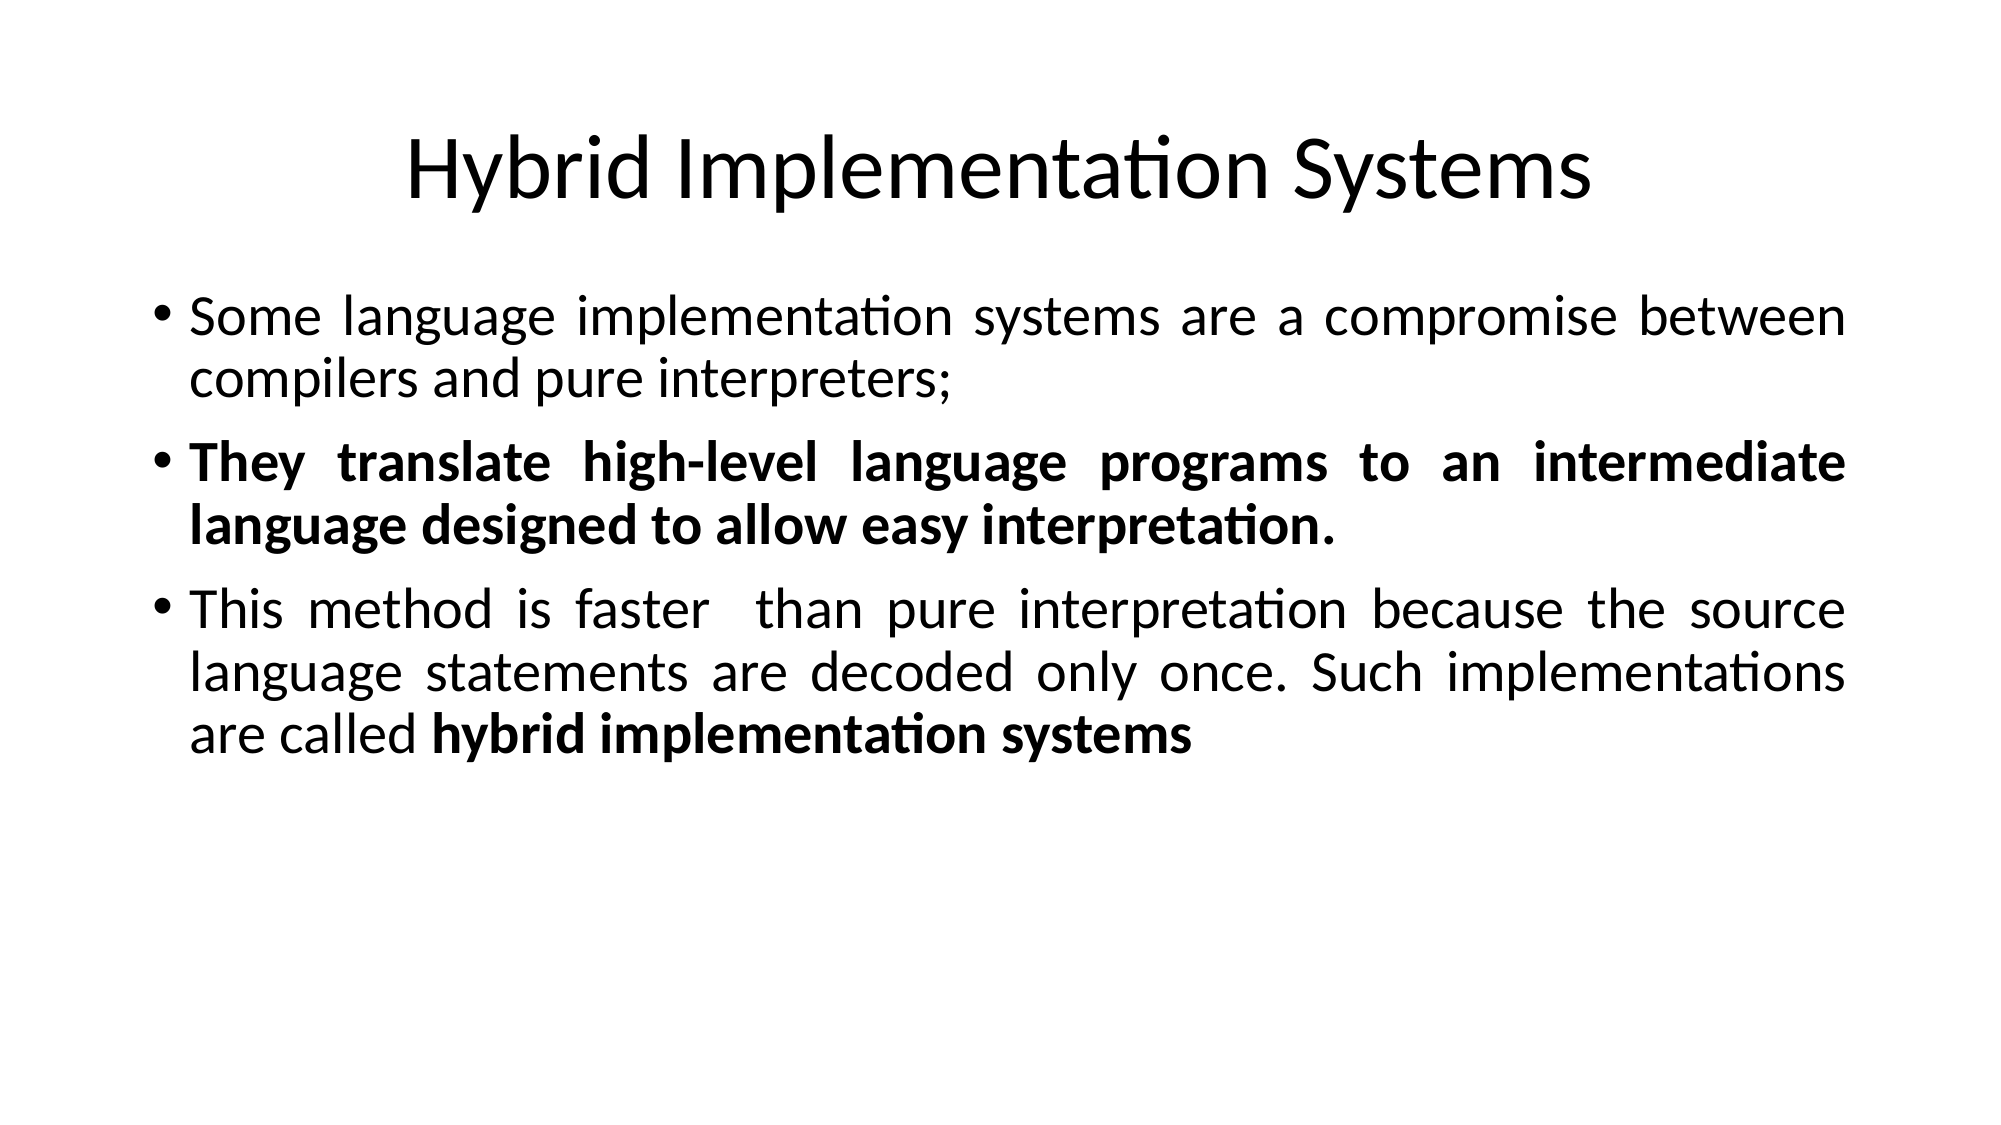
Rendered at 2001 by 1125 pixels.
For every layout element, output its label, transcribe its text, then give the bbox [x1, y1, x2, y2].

list Some language implementation systems are a compromise between compilers and pure interpreters; They translate high-level language programs to an intermediate language designed to allow easy interpretation. This method is faster than pure interpretation because the source language statements are decoded only once. Such implementations are called hybrid implementation systems [137, 277, 1863, 1014]
title Hybrid Implementation Systems [137, 59, 1863, 277]
